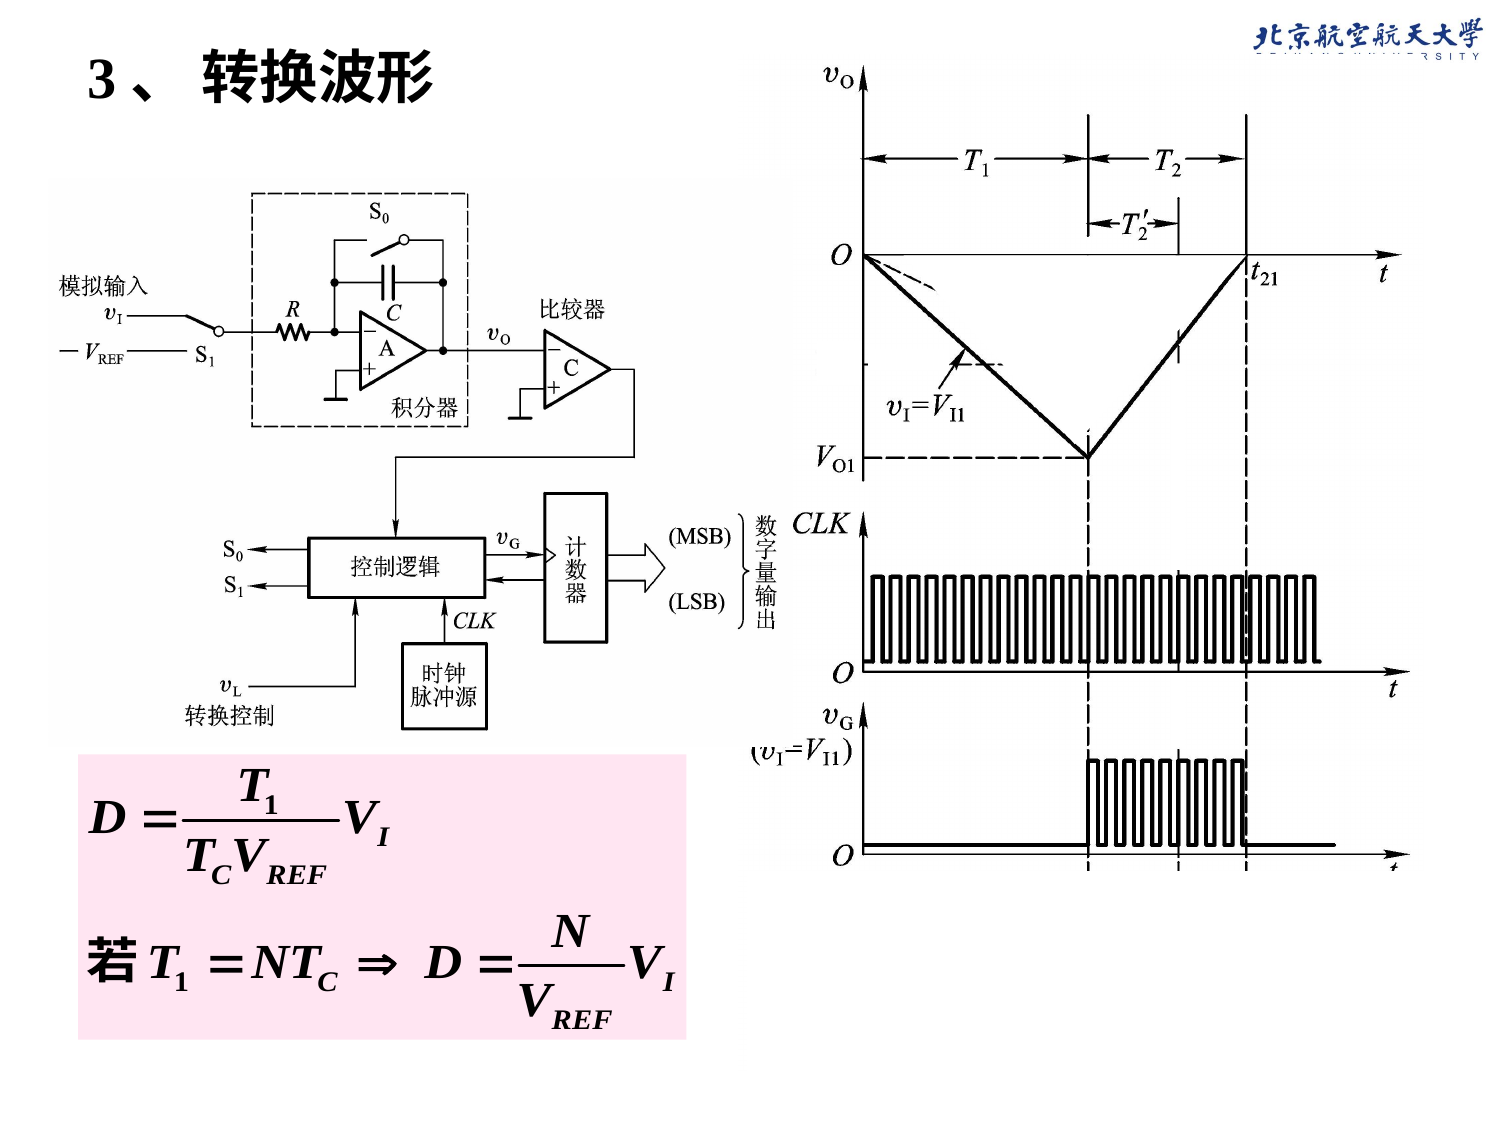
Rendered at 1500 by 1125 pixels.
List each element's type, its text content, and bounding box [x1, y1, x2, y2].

picture [48, 15, 1486, 1071]
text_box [78, 754, 687, 1040]
text_box 3、 转换波形 [72, 32, 450, 118]
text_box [747, 255, 1444, 1072]
